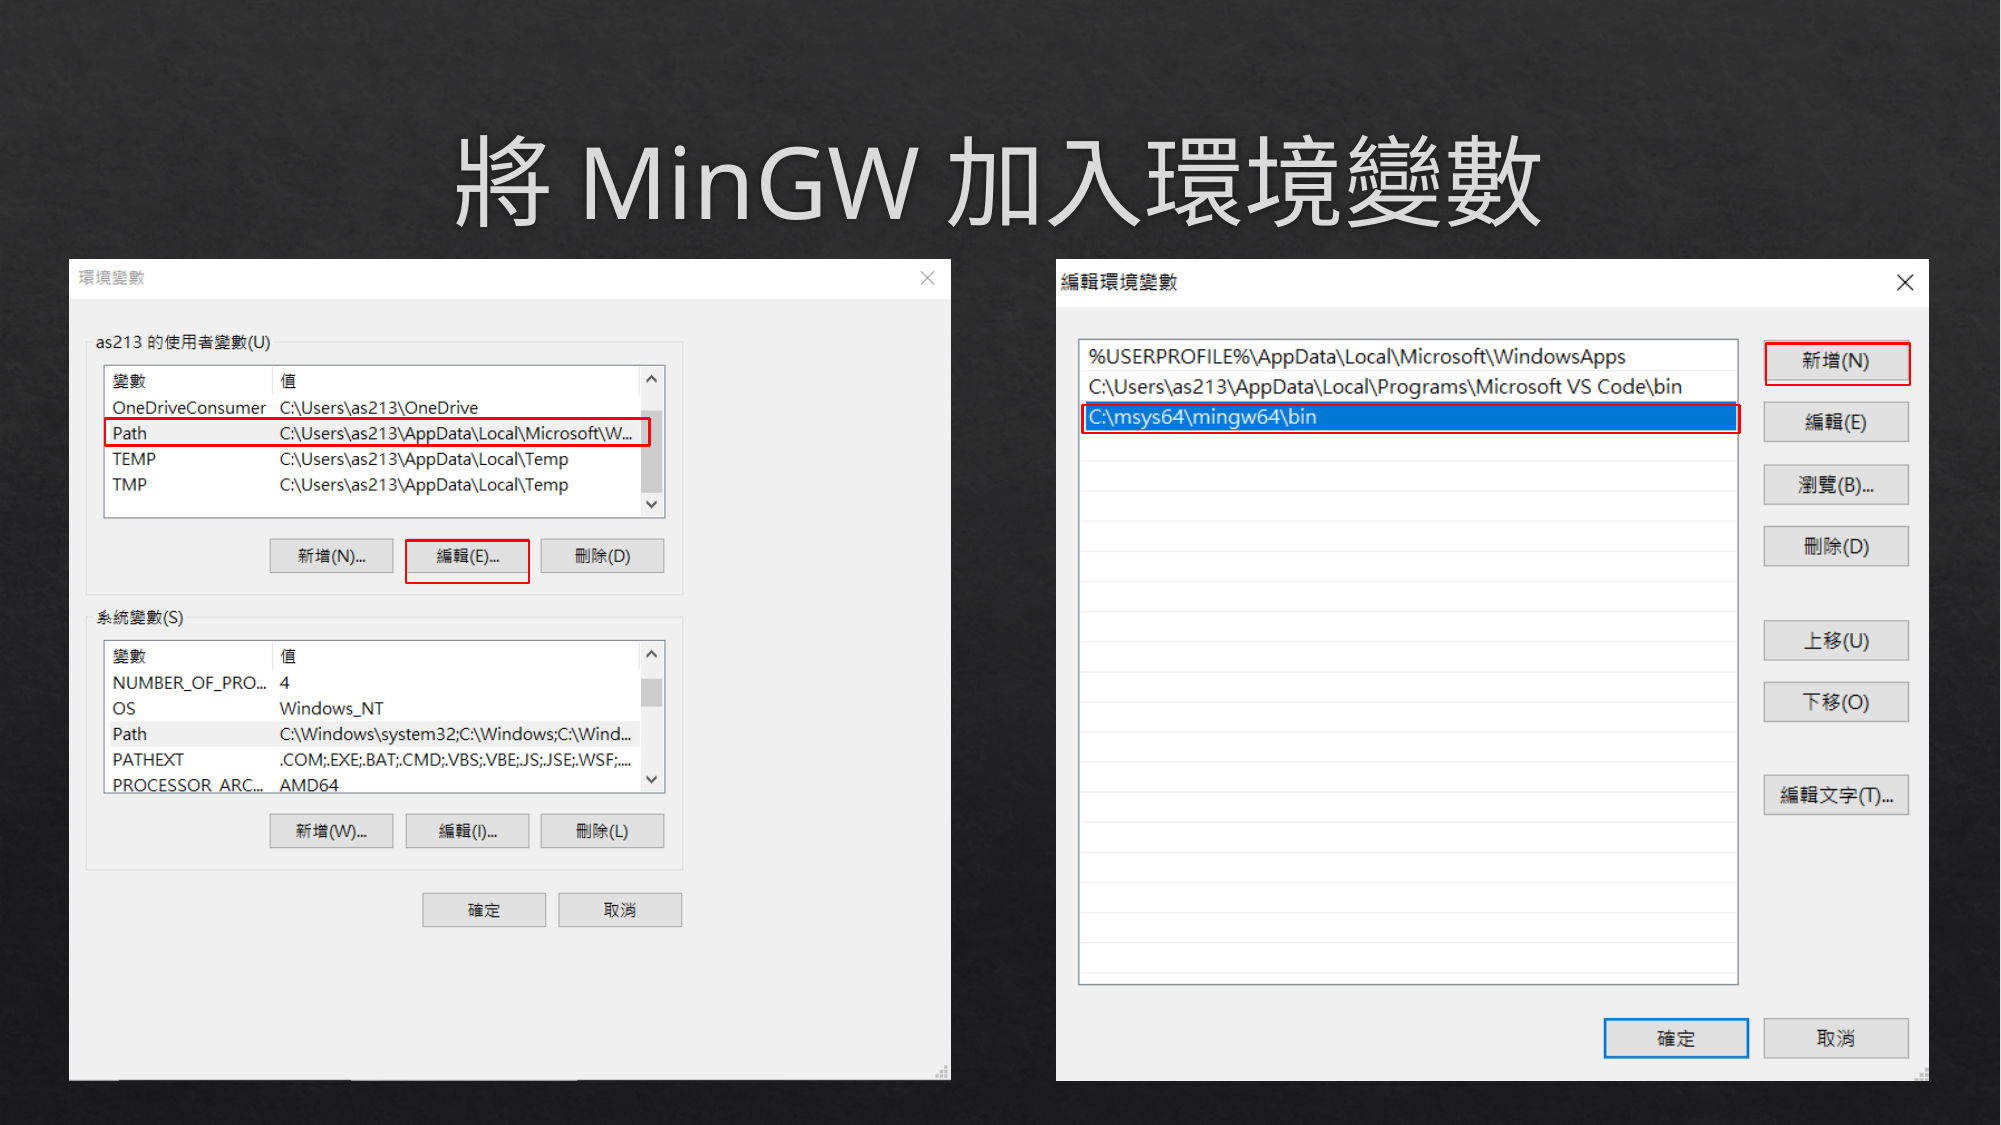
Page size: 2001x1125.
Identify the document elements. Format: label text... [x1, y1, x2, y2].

picture [69, 258, 951, 1082]
title 將MinGW加入環境變數 [149, 99, 1849, 260]
picture [1056, 258, 1929, 1082]
